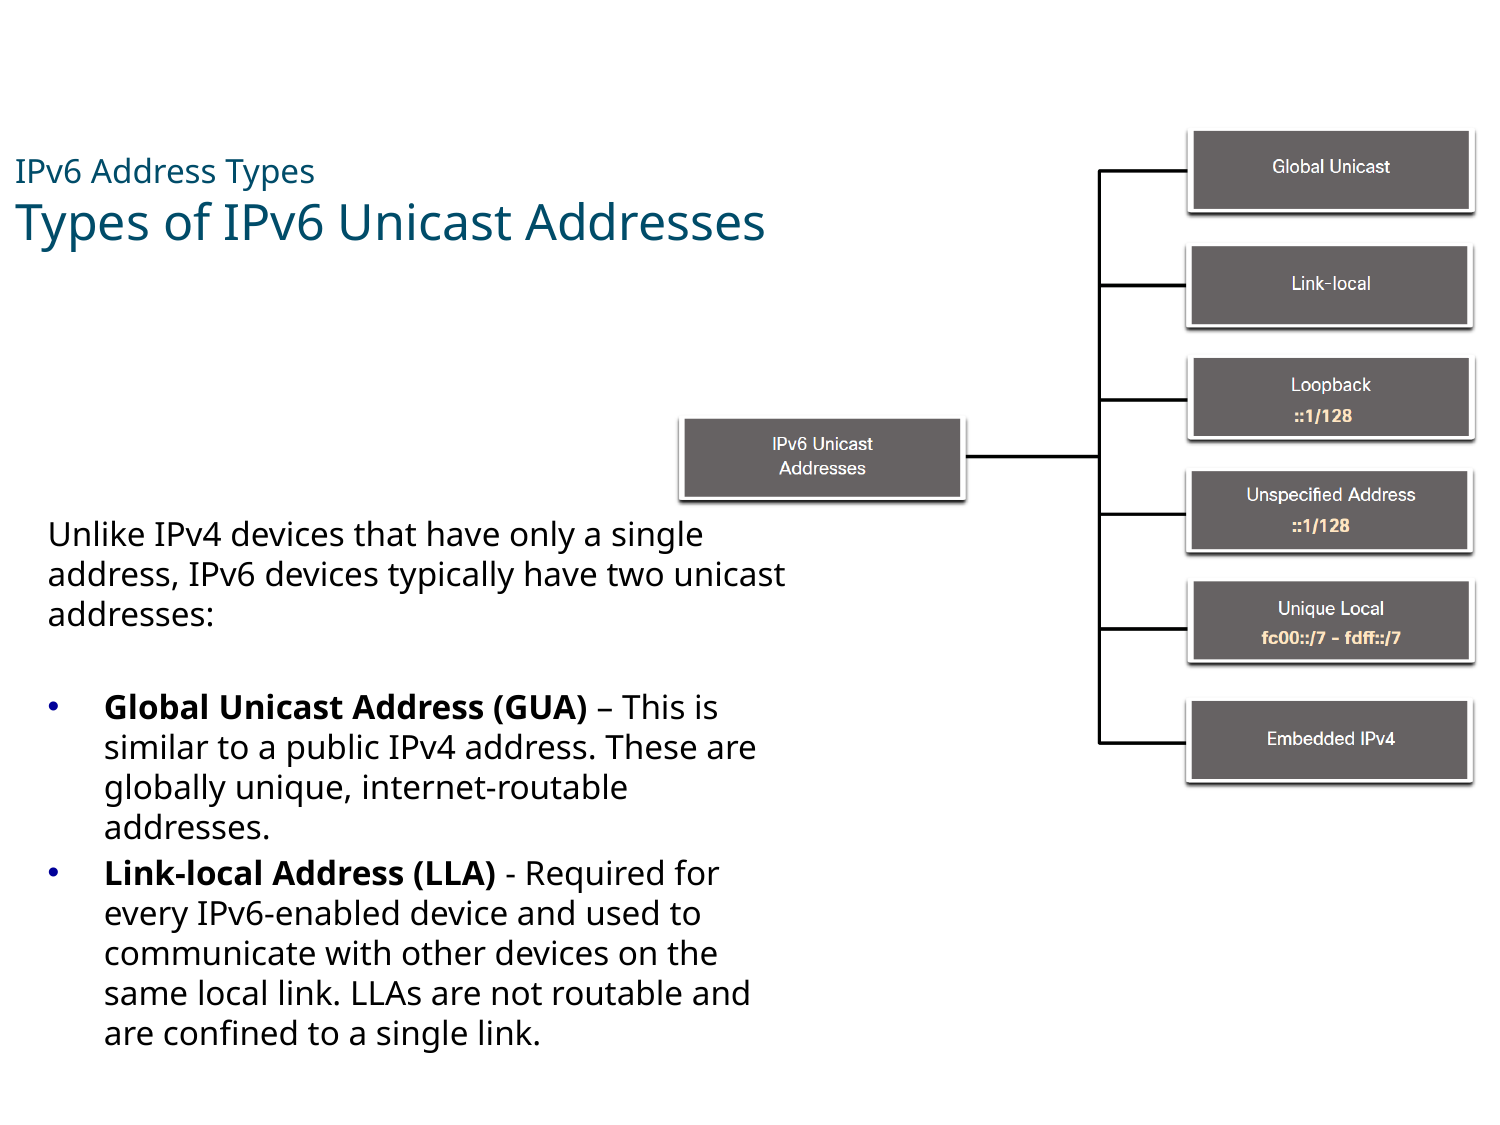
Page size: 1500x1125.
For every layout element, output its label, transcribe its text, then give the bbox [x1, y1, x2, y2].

title IPv6 Address Types Types of IPv6 Unicast Addresses [0, 140, 665, 261]
picture [670, 226, 683, 236]
picture [670, 115, 1480, 800]
list Unlike IPv4 devices that have only a single address, IPv6 devices typically have two unicast addresses: Global Unicast Address (GUA) – This is similar to a public IPv4 address. These are globally unique, internet-routable addresses. Link-local Address (LLA) - Required for every IPv6-enabled device and used to communicate with other devices on the same local link. LLAs are not routable and are confined to a single link. [32, 505, 811, 1089]
